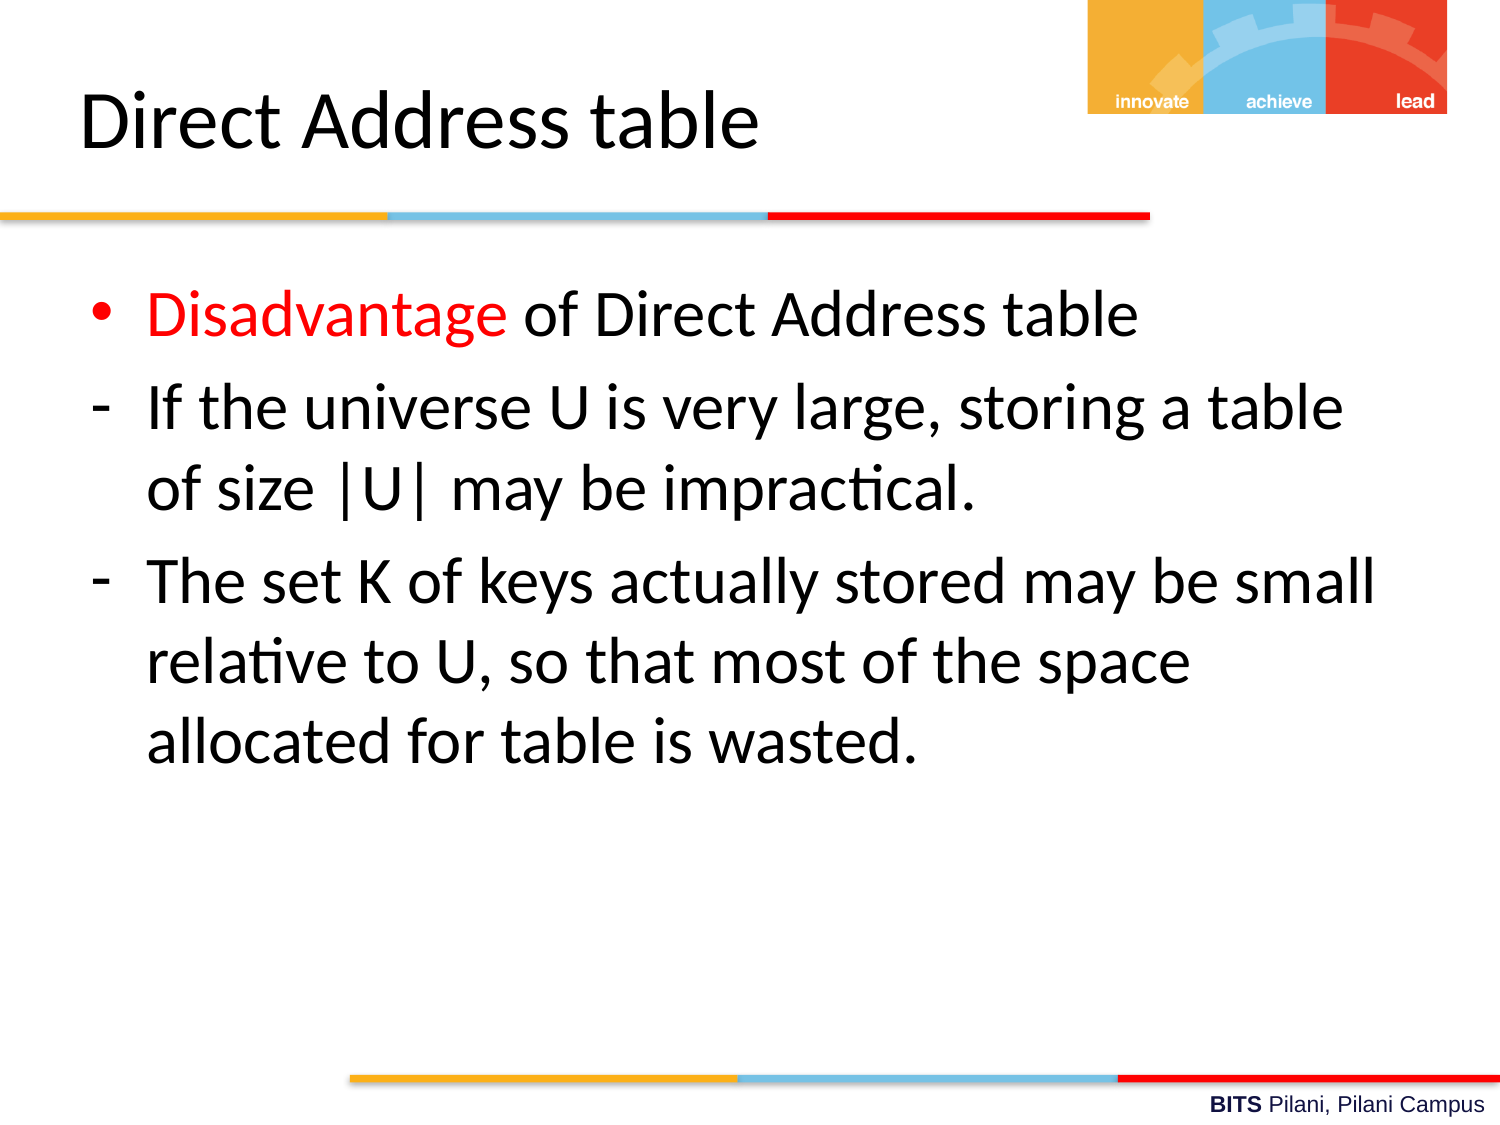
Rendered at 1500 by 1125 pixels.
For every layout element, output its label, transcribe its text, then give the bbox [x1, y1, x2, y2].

picture [1087, 0, 1448, 114]
title Direct Address table [64, 45, 1069, 185]
list Disadvantage of Direct Address table If the universe U is very large, storing a table of size |U| may be impractical. The set K of keys actually stored may be small relative to U, so that most of the space allocated for table is wasted. [75, 262, 1425, 1005]
